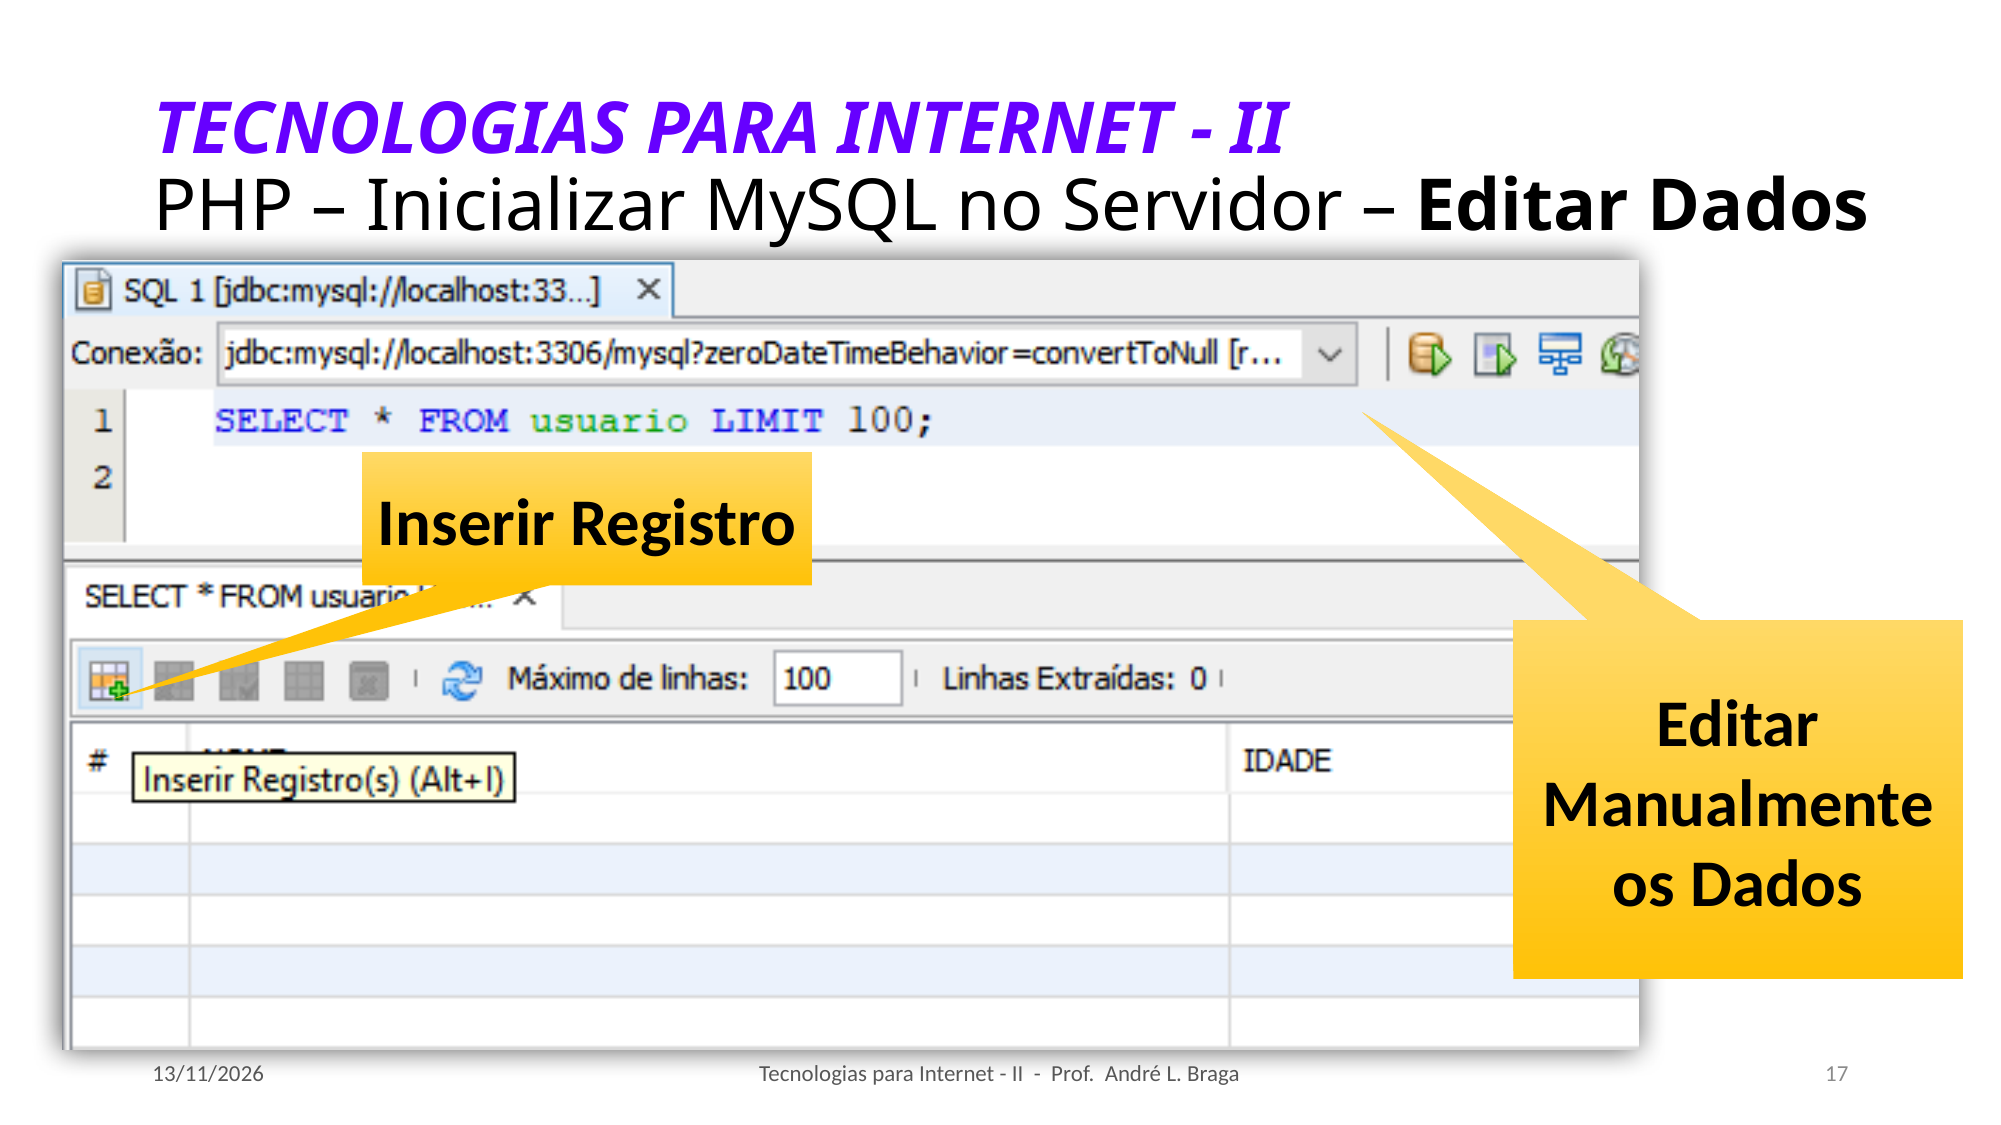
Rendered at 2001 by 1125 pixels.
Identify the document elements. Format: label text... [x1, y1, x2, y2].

text_box Editar Manualmente os Dados [1639, 582, 1964, 980]
title TECNOLOGIAS PARA INTERNET - II PHP – Inicializar MySQL no Servidor – Editar Dados [138, 60, 1964, 278]
footer Tecnologias para Internet - II - Prof. André L. Braga [662, 1072, 1338, 1103]
slide_number 17 [1413, 1042, 1864, 1103]
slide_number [137, 1072, 588, 1103]
picture [62, 260, 1639, 1050]
